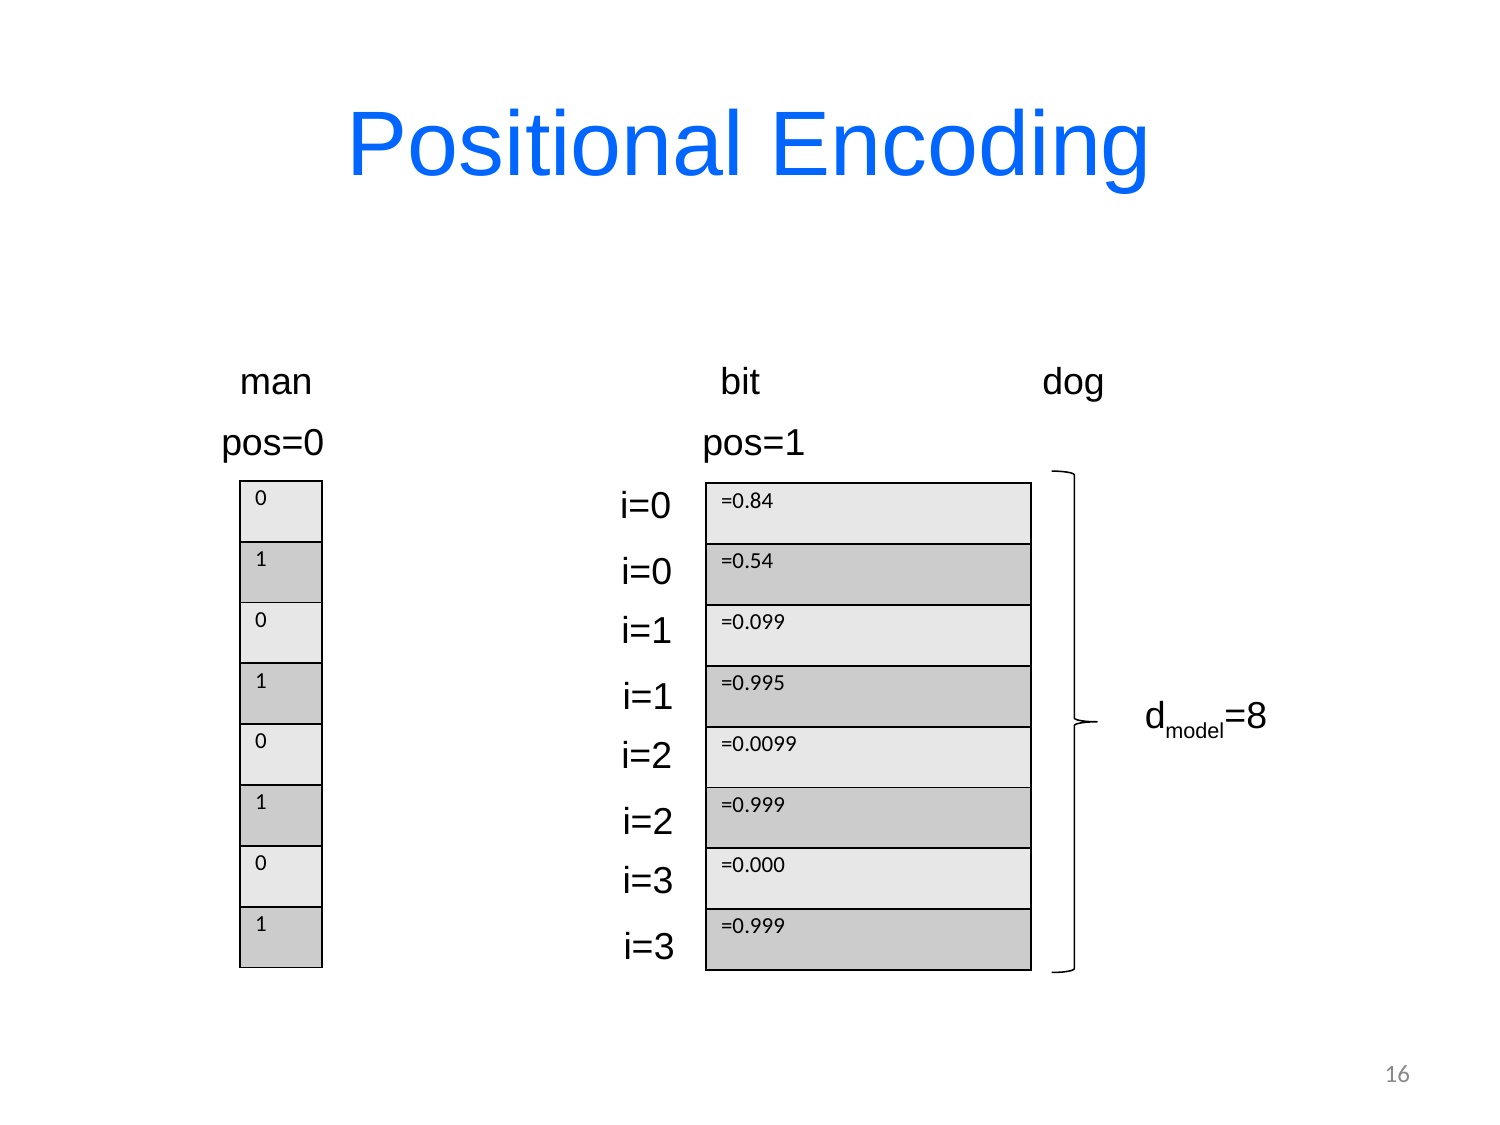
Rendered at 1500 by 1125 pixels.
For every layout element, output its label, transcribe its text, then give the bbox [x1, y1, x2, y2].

text_box i=3 [607, 848, 689, 909]
table_header 0 [241, 482, 321, 541]
table_cell 0 [241, 725, 321, 784]
text_box man bit dog [225, 349, 1225, 410]
table_cell 1 [241, 664, 321, 723]
text_box pos=0 [206, 410, 340, 471]
text_box i=2 [606, 723, 688, 784]
table_cell 0 [241, 603, 321, 662]
table_cell 1 [241, 786, 321, 845]
text_box pos=1 [687, 410, 821, 471]
title Positional Encoding [75, 45, 1425, 233]
slide_number 16 [1074, 1042, 1425, 1103]
text_box i=3 [608, 914, 690, 975]
text_box i=0 [605, 473, 687, 534]
table_cell 0 [241, 847, 321, 906]
text_box i=0 [606, 539, 688, 598]
text_box dmodel=8 [1130, 684, 1282, 750]
table_cell 1 [241, 908, 321, 967]
text_box i=1 [607, 664, 689, 725]
text_box [1051, 470, 1098, 974]
text_box i=1 [606, 598, 688, 659]
table_cell 1 [241, 543, 321, 602]
text_box i=2 [607, 789, 689, 848]
